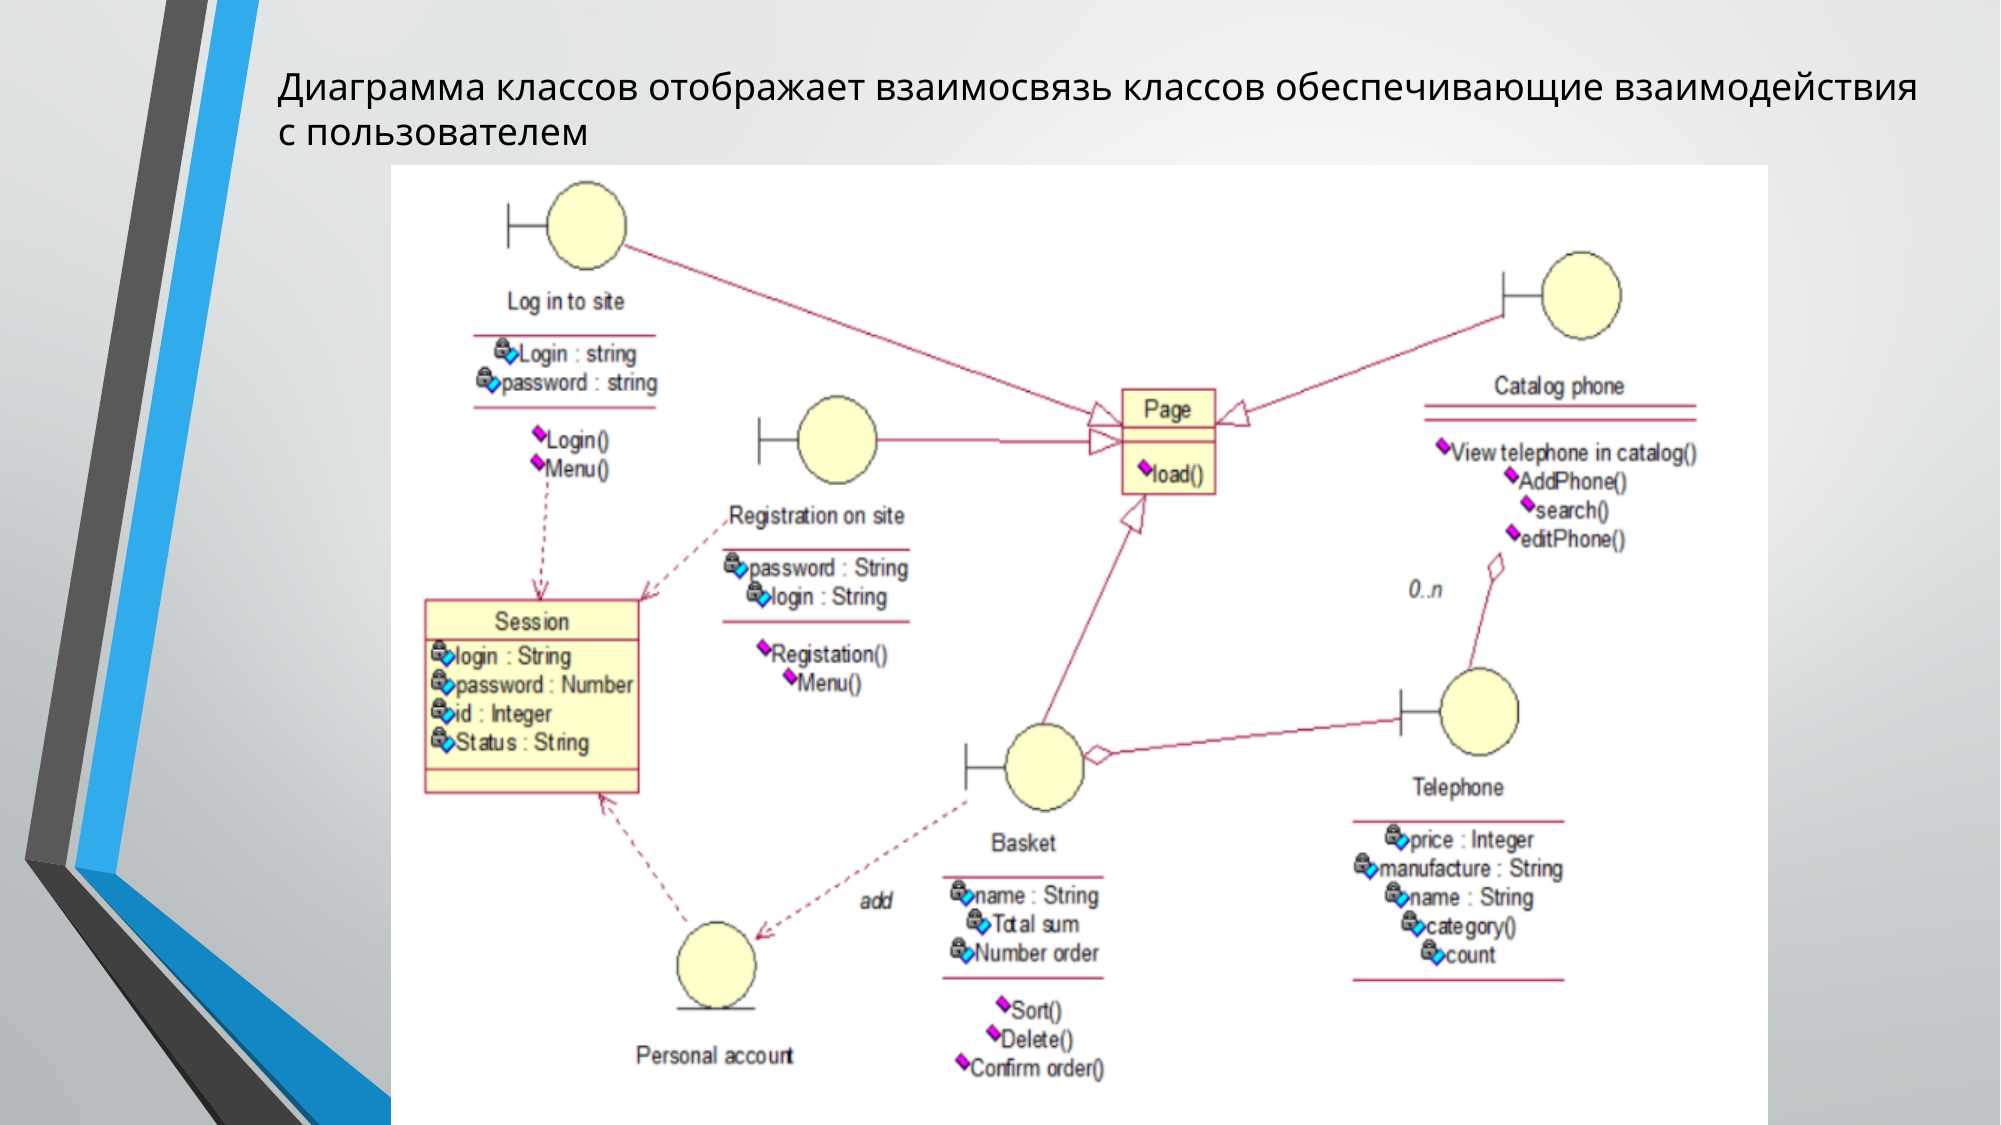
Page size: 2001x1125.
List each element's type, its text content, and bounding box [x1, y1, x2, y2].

text_box Диаграмма классов отображает взаимосвязь классов обеспечивающие взаимодействия с пользователем [263, 55, 1962, 161]
picture [391, 165, 1768, 1125]
